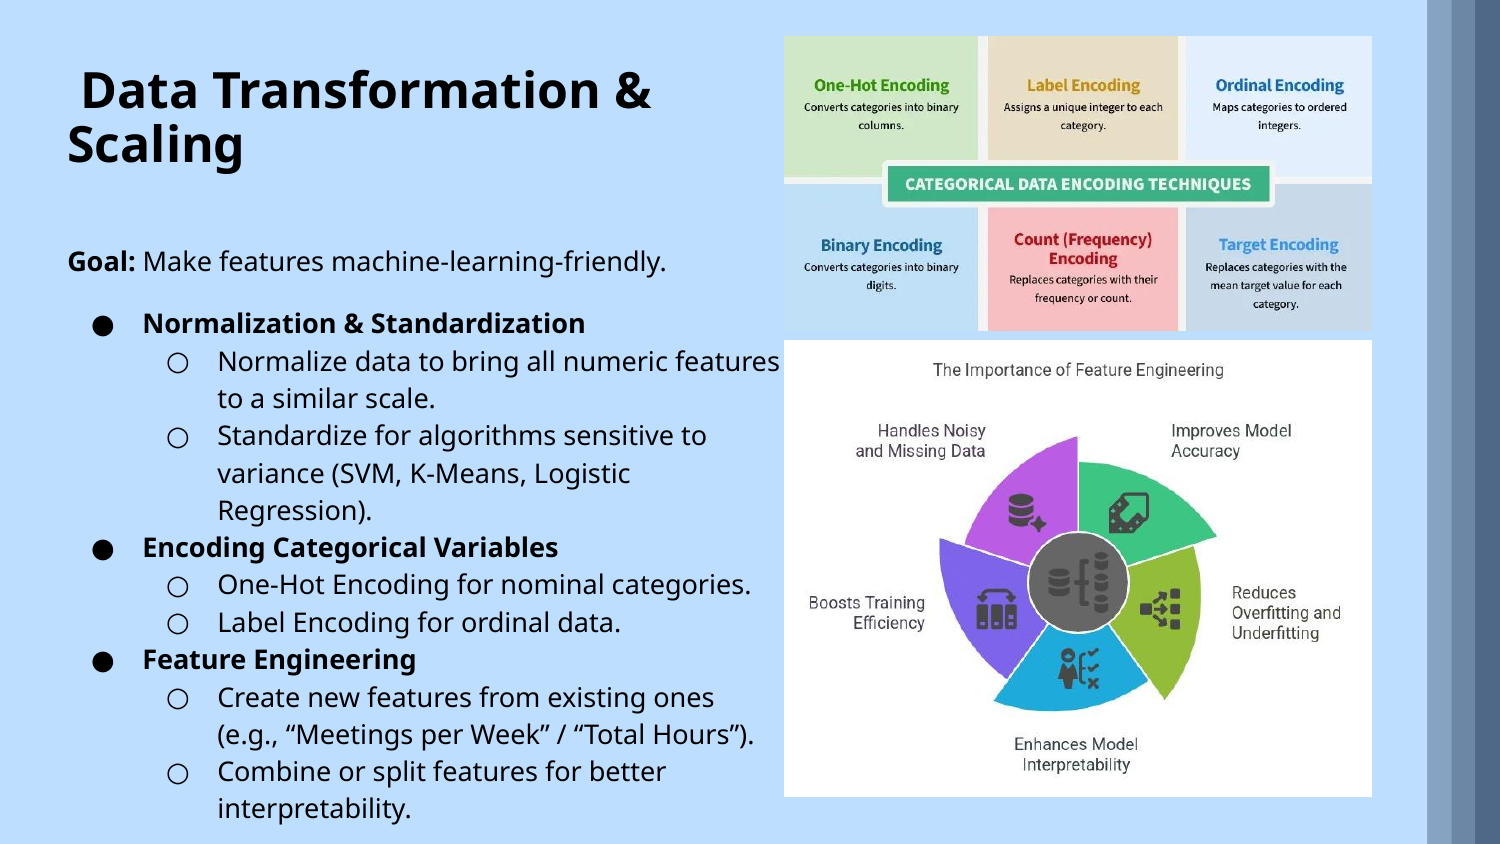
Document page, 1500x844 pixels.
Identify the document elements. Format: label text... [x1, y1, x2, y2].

title Goal: Make features machine-learning-friendly. Normalization & Standardization Normalize data to bring all numeric features to a similar scale. Standardize for algorithms sensitive to variance (SVM, K-Means, Logistic Regression). Encoding Categorical Variables One-Hot Encoding for nominal categories. Label Encoding for ordinal data. Feature Engineering Create new features from existing ones (e.g., “Meetings per Week” / “Total Hours”). Combine or split features for better interpretability. [67, 239, 782, 419]
title Data Transformation & Scaling [67, 65, 726, 138]
picture [784, 340, 1372, 797]
picture [784, 36, 1372, 331]
